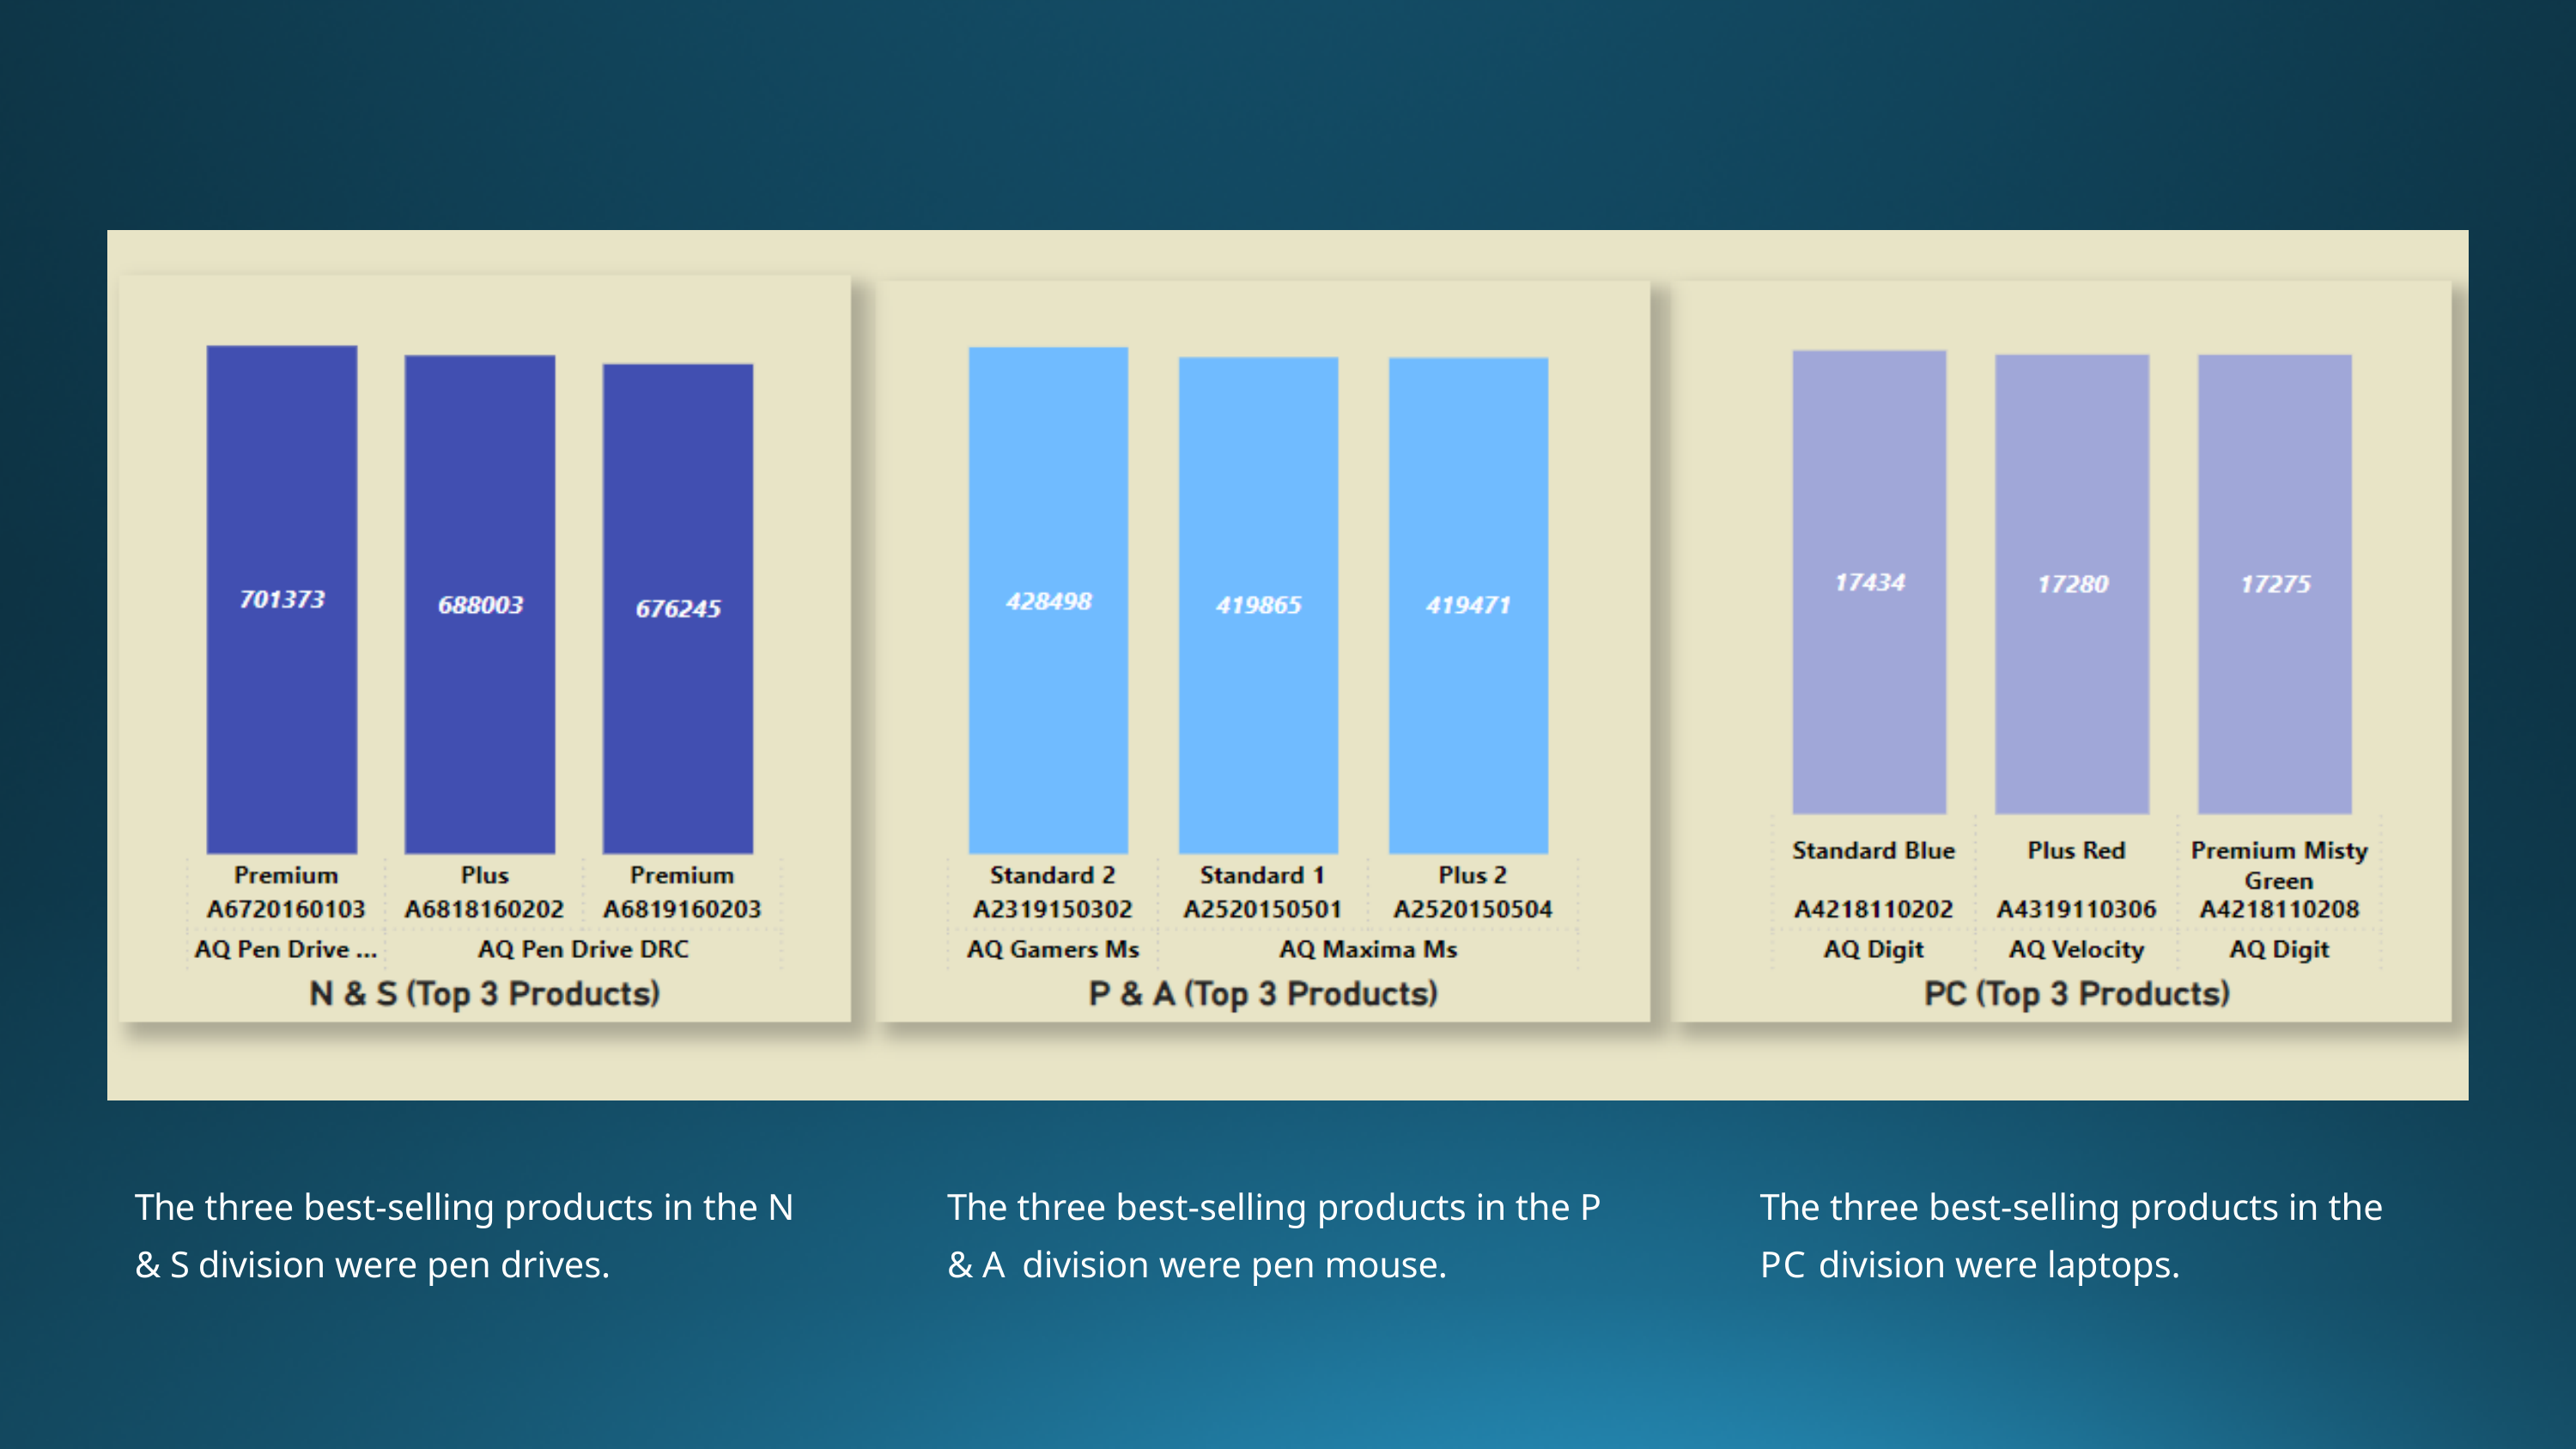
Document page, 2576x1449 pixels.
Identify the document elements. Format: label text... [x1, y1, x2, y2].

picture [0, 0, 2576, 1449]
text_box The three best-selling products in the P & A division were pen mouse. [945, 1167, 1632, 1285]
text_box The three best-selling products in the N & S division were pen drives. [132, 1167, 819, 1285]
text_box The three best-selling products in the PC division were laptops. [1758, 1167, 2401, 1285]
